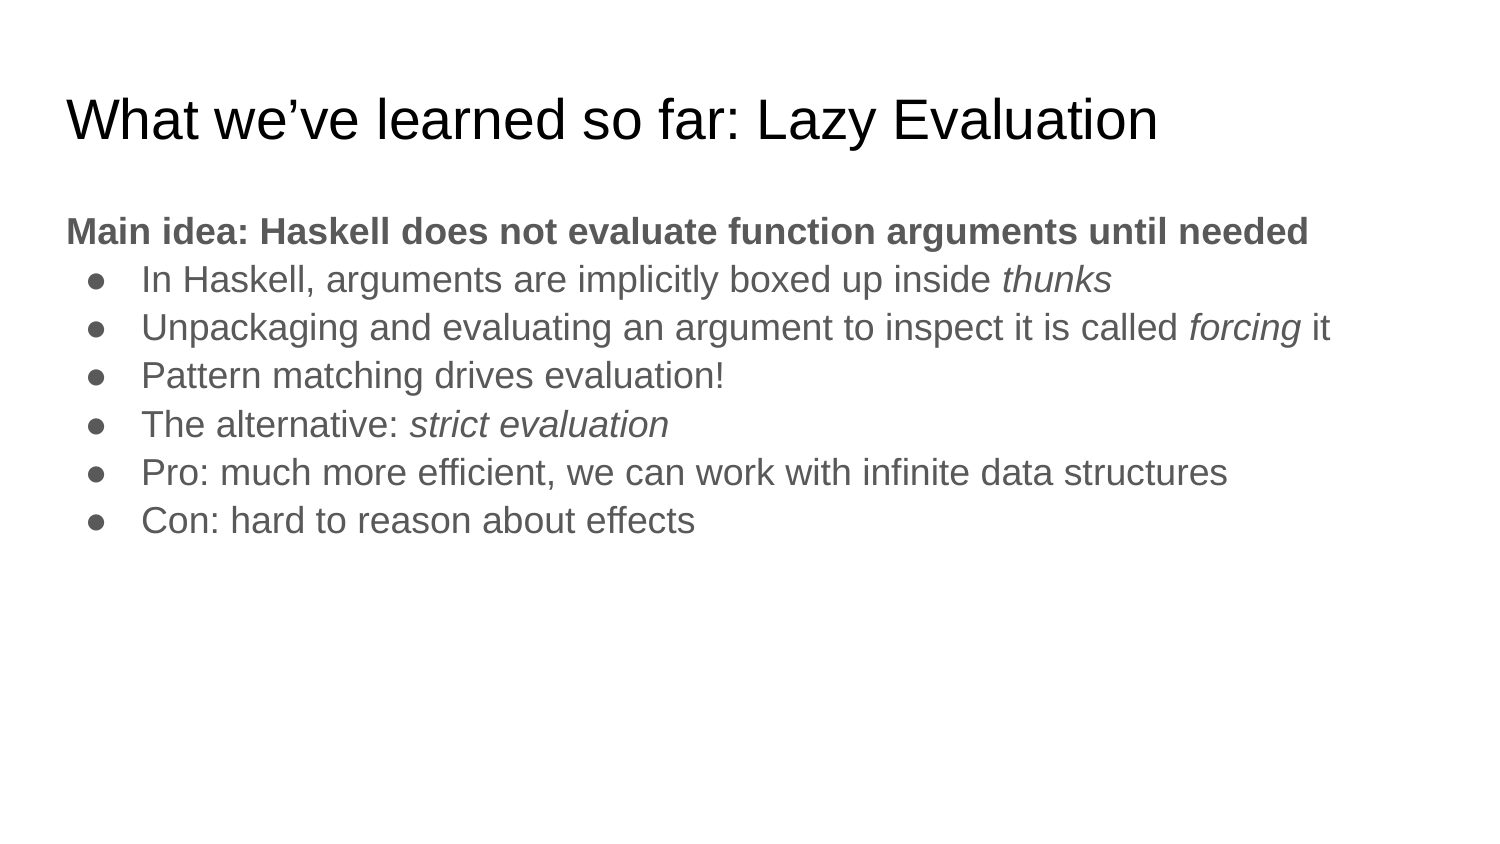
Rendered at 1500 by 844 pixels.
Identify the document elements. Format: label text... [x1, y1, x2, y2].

list Main idea: Haskell does not evaluate function arguments until needed In Haskell, arguments are implicitly boxed up inside thunks Unpackaging and evaluating an argument to inspect it is called forcing it Pattern matching drives evaluation! The alternative: strict evaluation Pro: much more efficient, we can work with infinite data structures Con: hard to reason about effects [51, 189, 1449, 750]
title What we’ve learned so far: Lazy Evaluation [51, 72, 1449, 167]
